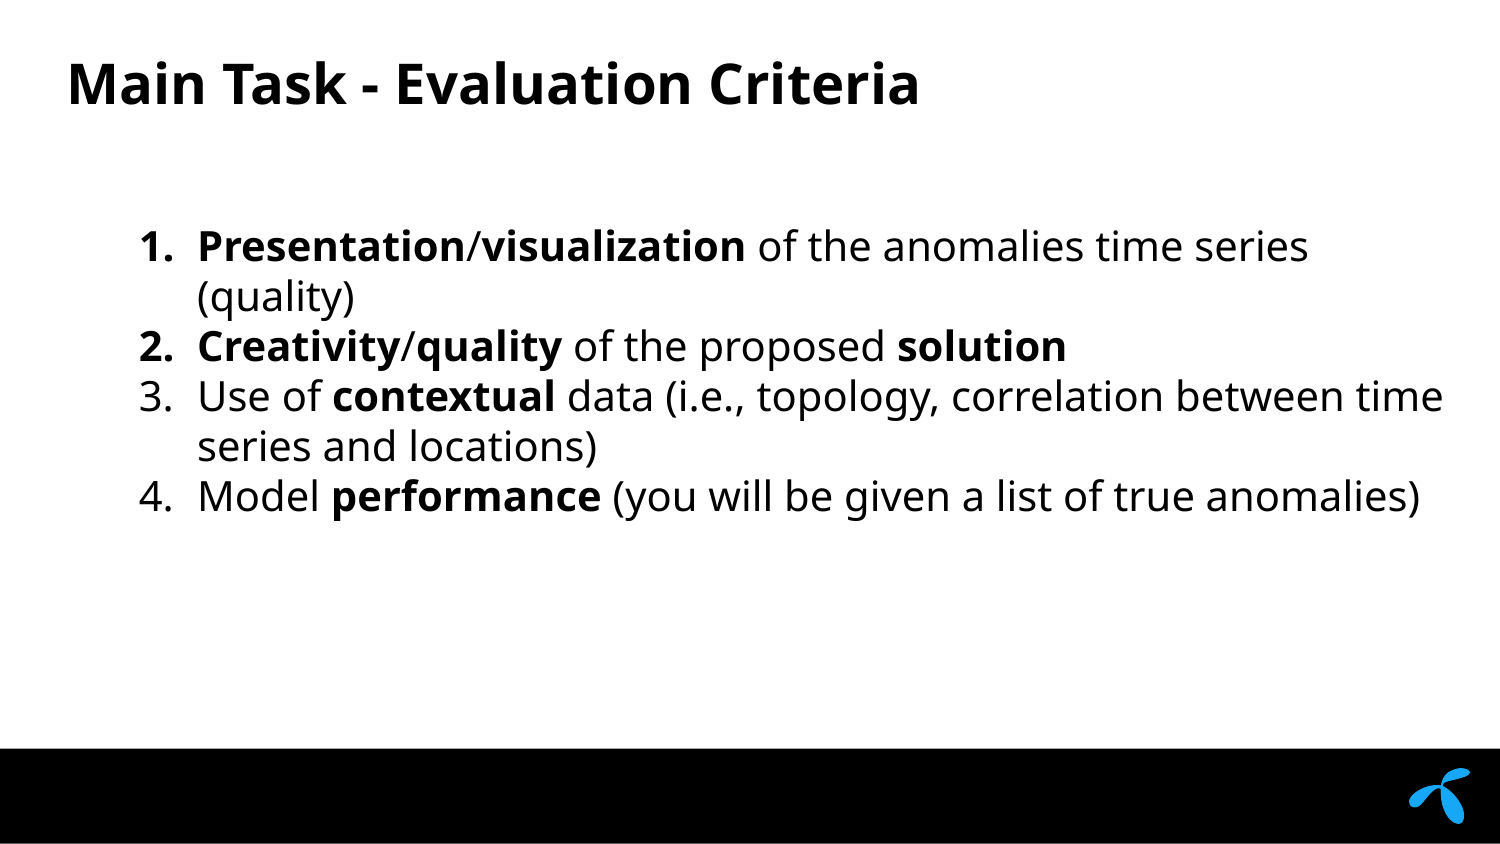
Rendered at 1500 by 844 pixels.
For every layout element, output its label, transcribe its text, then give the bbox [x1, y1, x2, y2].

text_box Presentation/visualization of the anomalies time series (quality) Creativity/quality of the proposed solution Use of contextual data (i.e., topology, correlation between time series and locations) Model performance (you will be given a list of true anomalies) [107, 204, 1464, 535]
picture [1409, 768, 1470, 824]
title Main Task - Evaluation Criteria [66, 21, 1434, 151]
